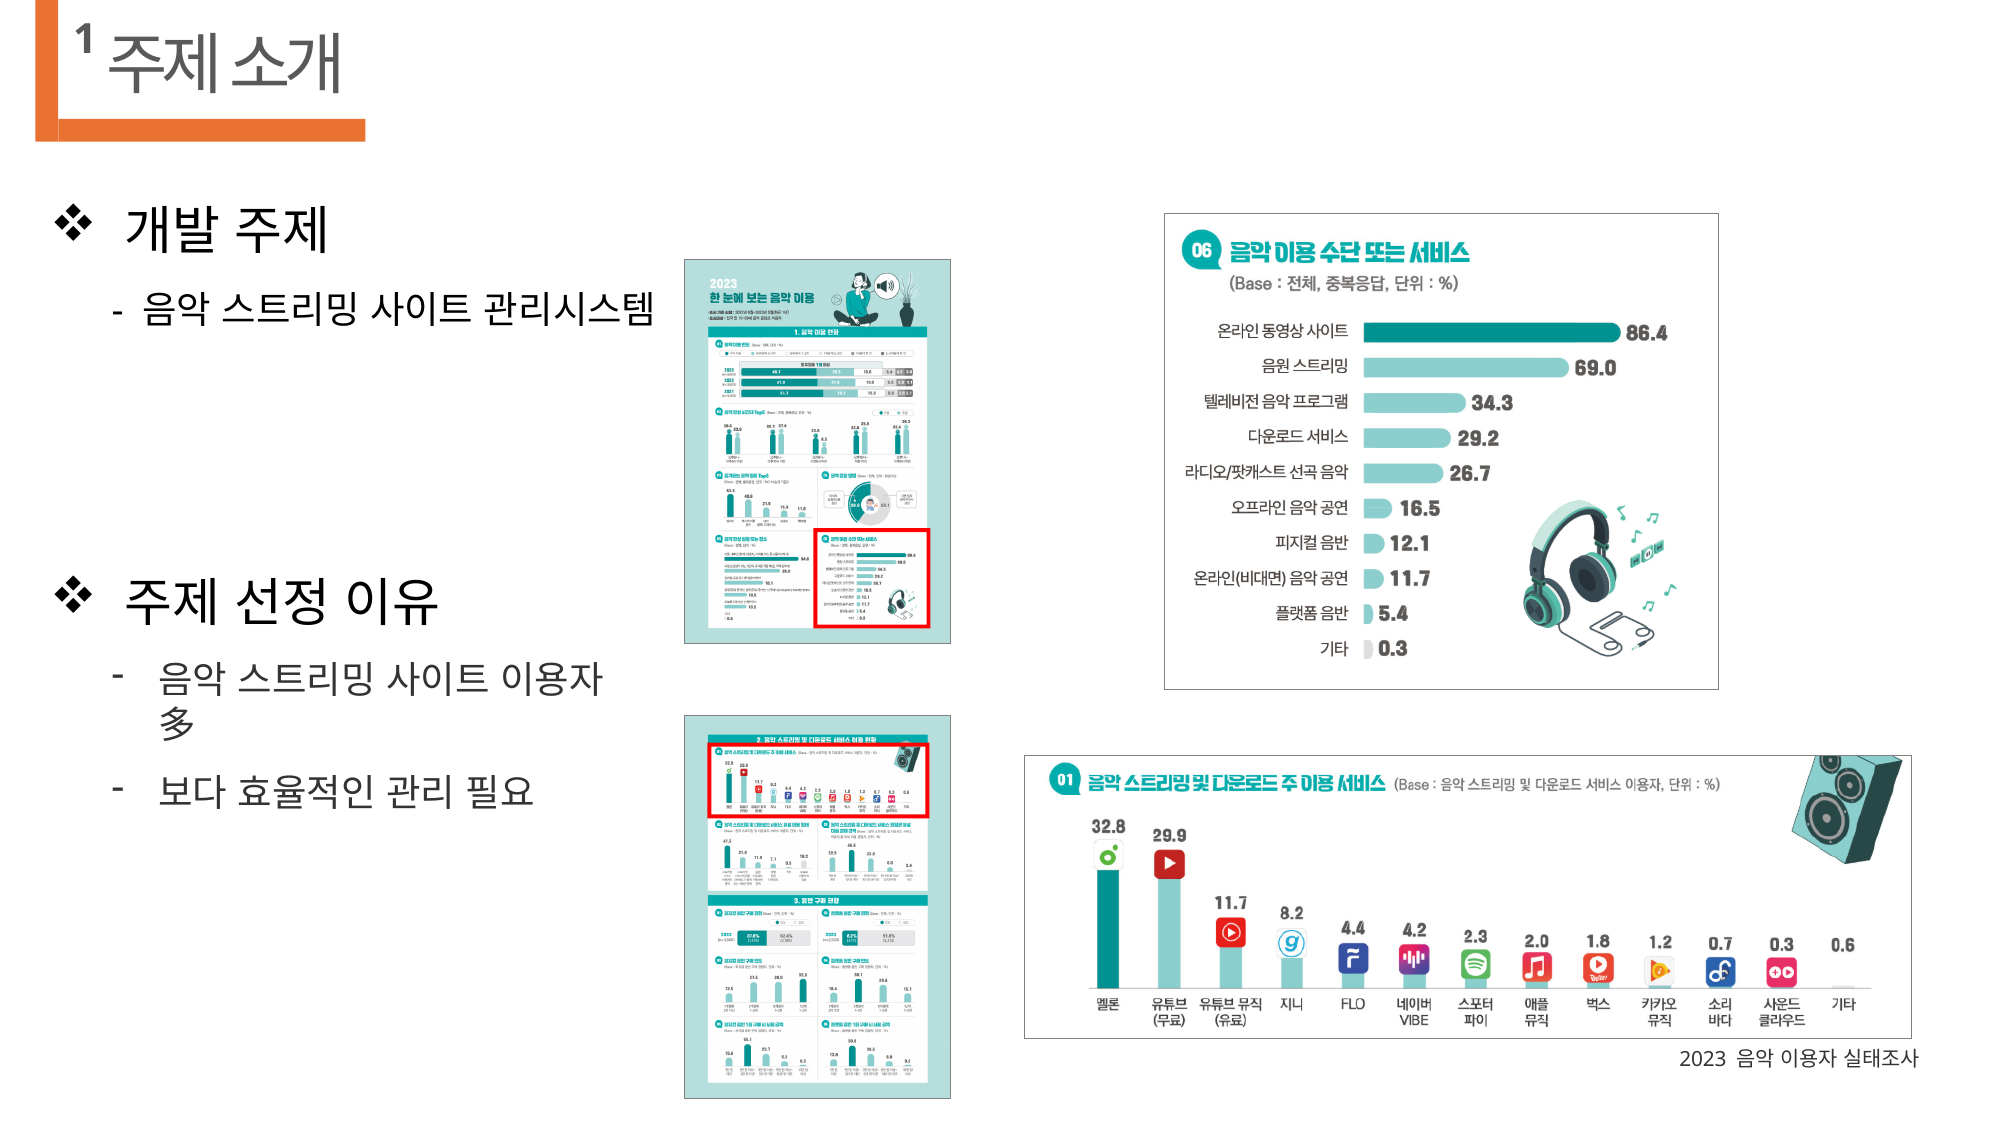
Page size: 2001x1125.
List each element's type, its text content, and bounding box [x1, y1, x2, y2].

text_box 2023 음악 이용자 실태조사 [1664, 1038, 1941, 1078]
picture [1023, 754, 1913, 1039]
text_box 주제 선정 이유 [35, 562, 617, 640]
text_box 개발 주제 [35, 190, 617, 268]
text_box 음악 스트리밍 사이트 이용자 多 보다 효율적인 관리 필요 [96, 649, 662, 822]
picture [684, 259, 952, 644]
text_box [57, 117, 367, 143]
text_box 주제 소개 [91, 14, 374, 110]
text_box - 음악 스트리밍 사이트 관리시스템 [96, 278, 684, 339]
text_box 1 [58, 4, 136, 70]
picture [1164, 213, 1720, 690]
text_box [34, 0, 60, 143]
picture [684, 714, 952, 1100]
